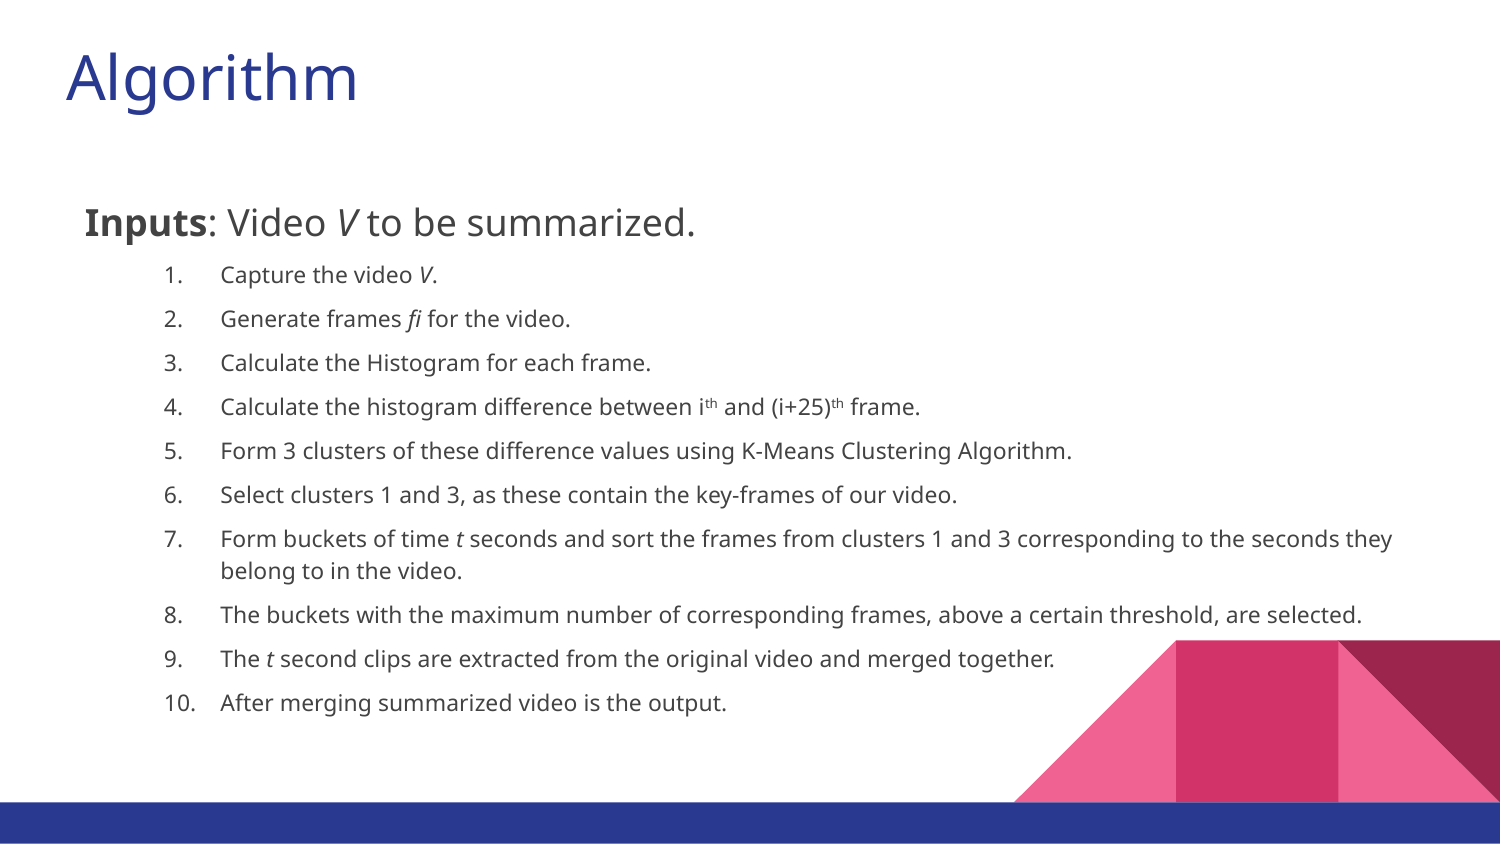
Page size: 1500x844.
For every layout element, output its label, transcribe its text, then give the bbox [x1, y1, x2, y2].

list Inputs: Video V to be summarized. Capture the video V. Generate frames fi for the video. Calculate the Histogram for each frame. Calculate the histogram difference between ith and (i+25)th frame. Form 3 clusters of these difference values using K-Means Clustering Algorithm. Select clusters 1 and 3, as these contain the key-frames of our video. Form buckets of time t seconds and sort the frames from clusters 1 and 3 corresponding to the seconds they belong to in the video. The buckets with the maximum number of corresponding frames, above a certain threshold, are selected. The t second clips are extracted from the original video and merged together. After merging summarized video is the output. [51, 176, 1449, 725]
title Algorithm [51, 23, 1449, 123]
